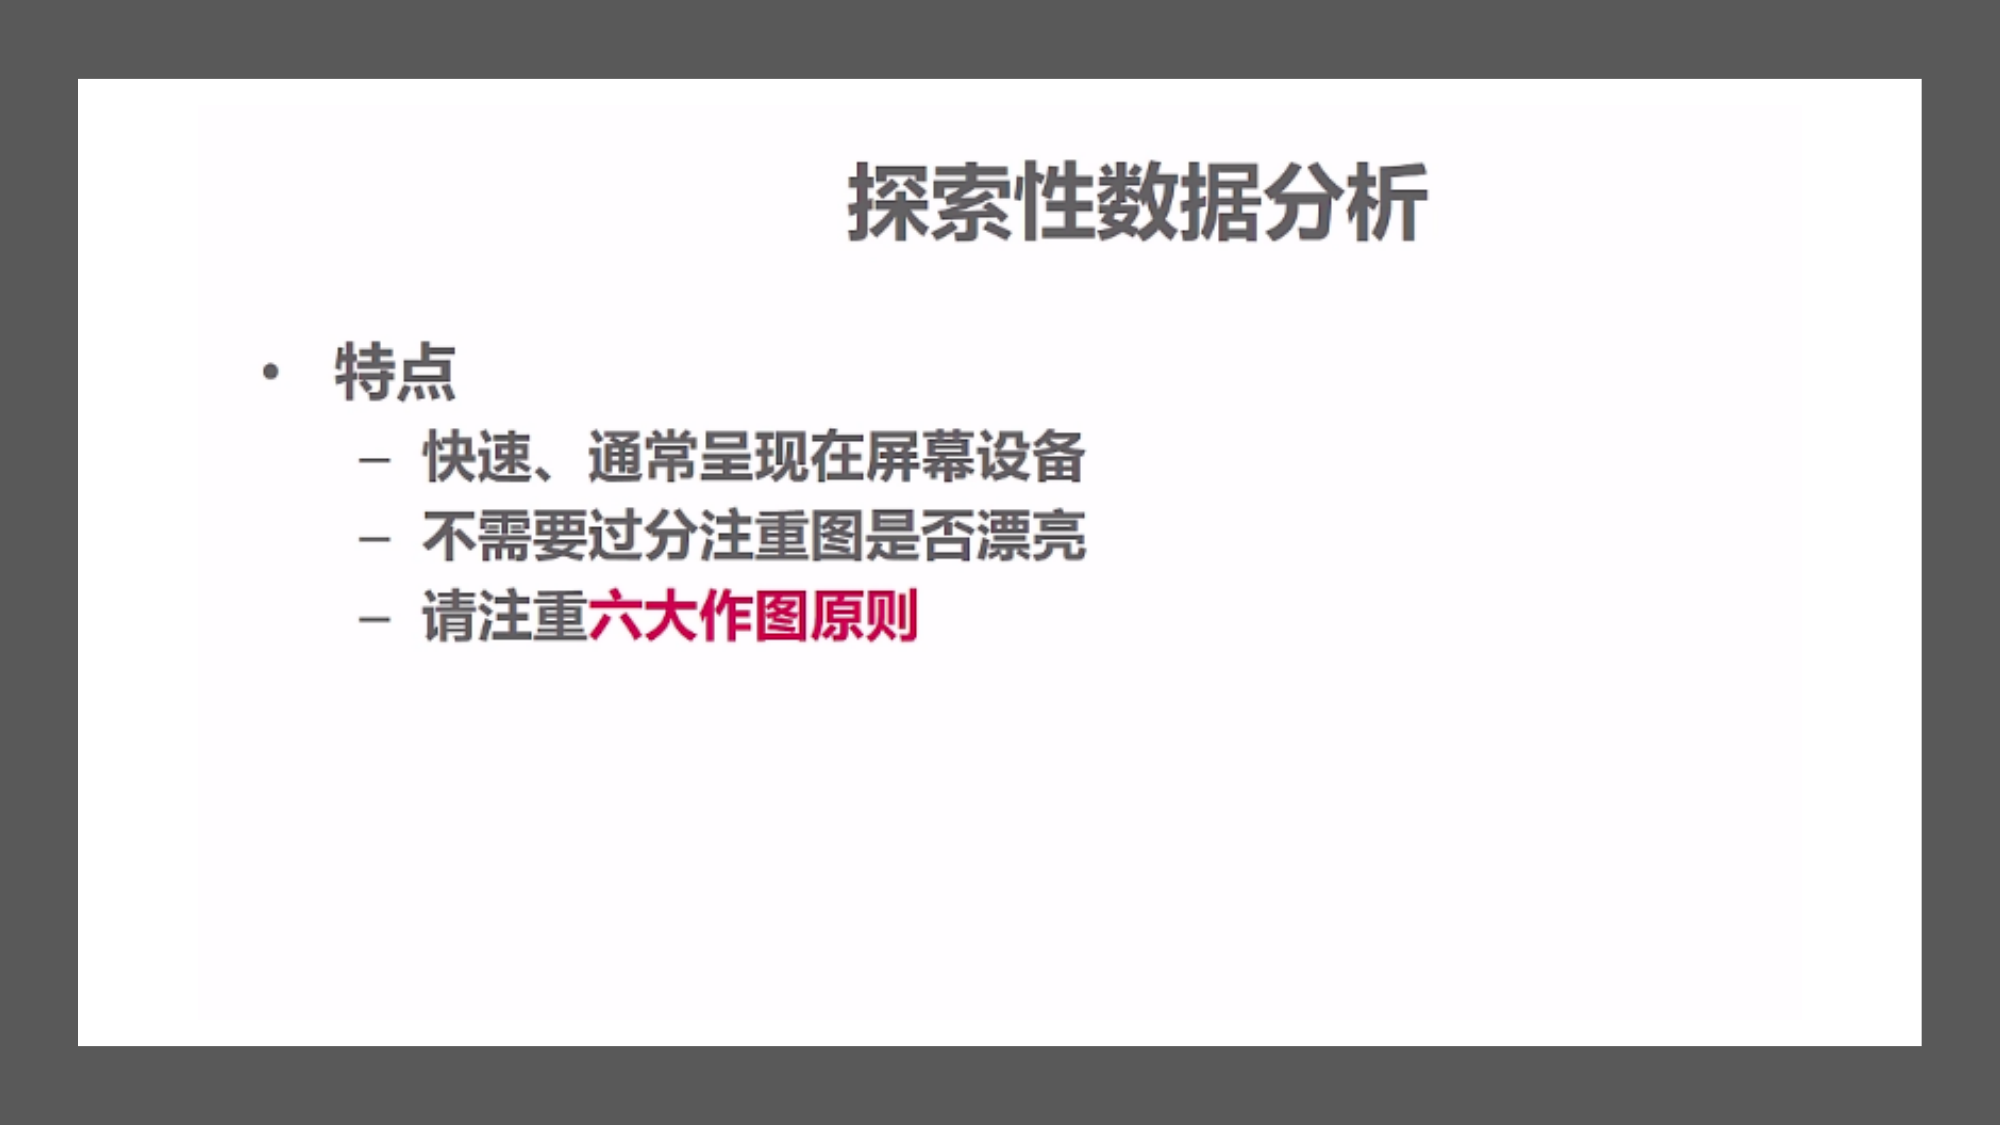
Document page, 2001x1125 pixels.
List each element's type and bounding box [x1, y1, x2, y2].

list [198, 105, 1802, 1020]
text_box [77, 78, 1923, 1047]
text_box [0, 0, 2000, 1125]
